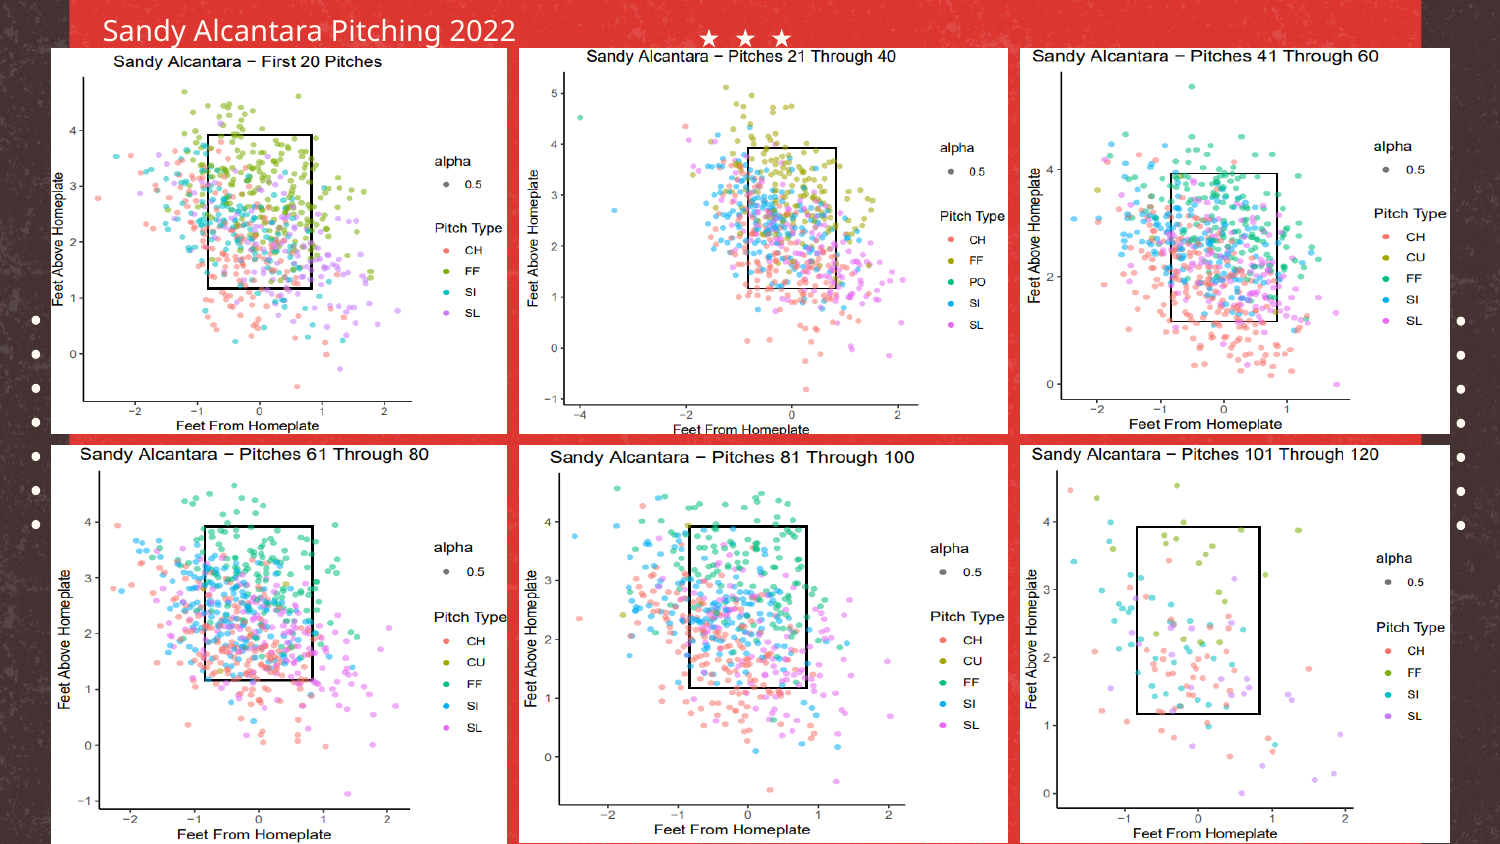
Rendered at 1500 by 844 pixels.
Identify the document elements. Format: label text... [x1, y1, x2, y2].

picture [0, 0, 1500, 844]
text_box Sandy Alcantara Pitching 2022 [87, 0, 572, 35]
